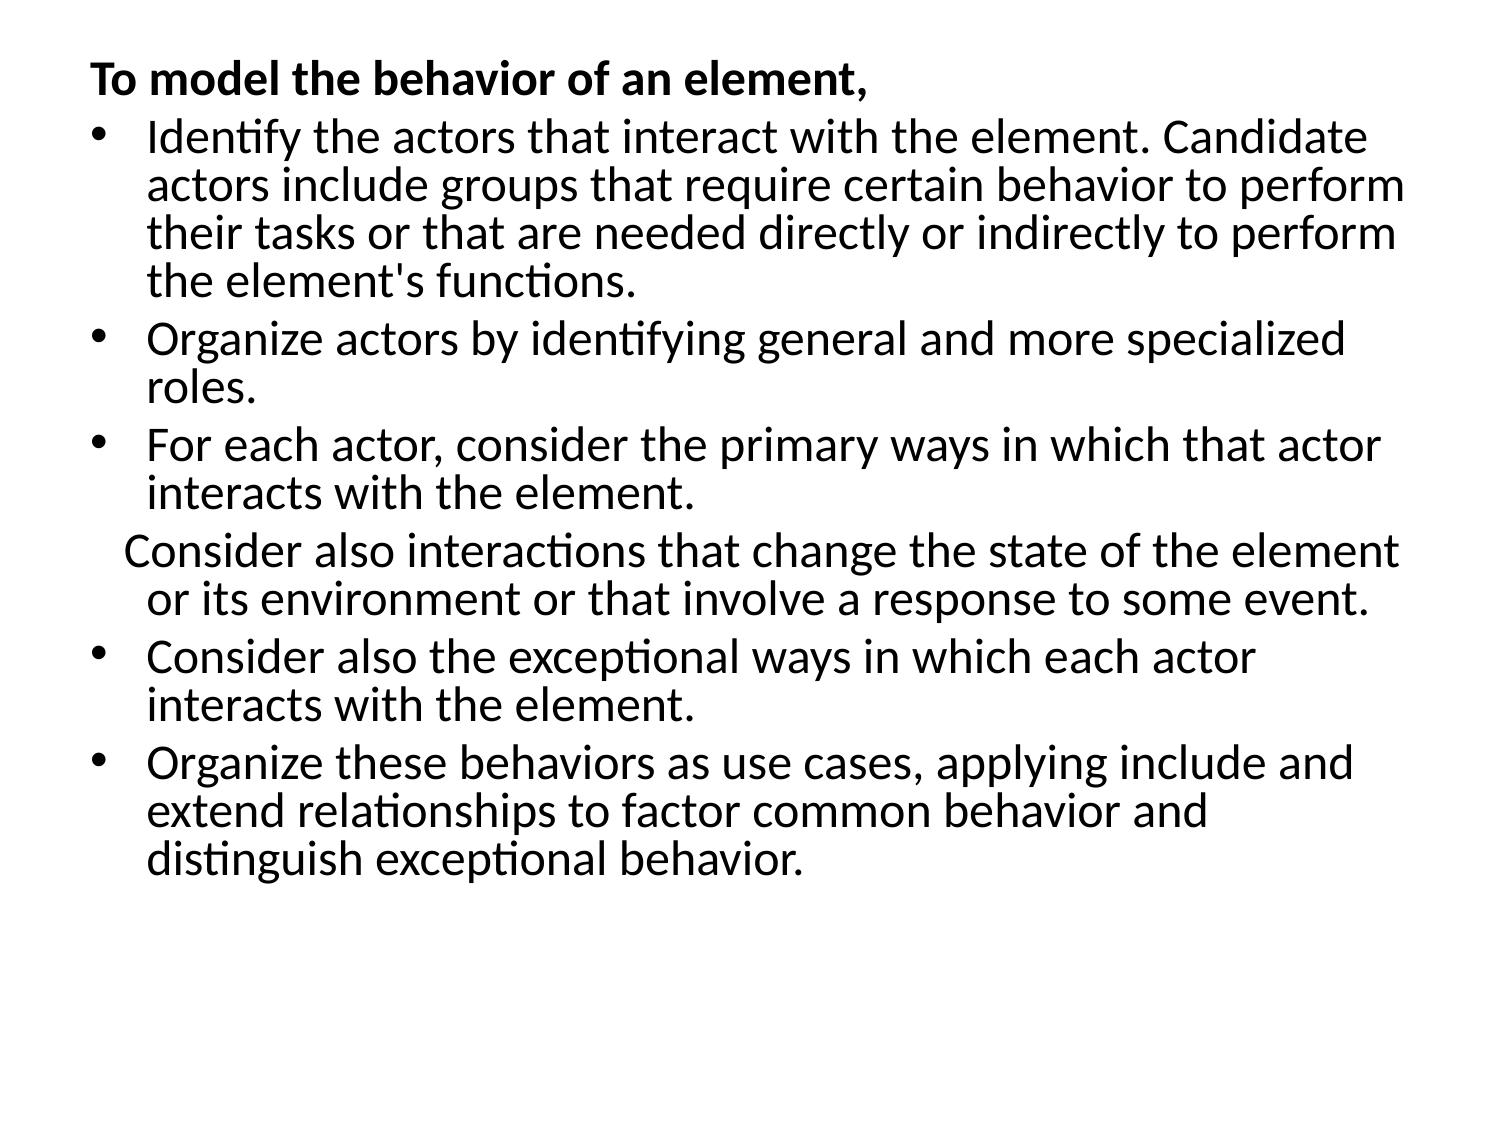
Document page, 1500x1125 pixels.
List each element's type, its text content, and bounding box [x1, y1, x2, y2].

list To model the behavior of an element, Identify the actors that interact with the element. Candidate actors include groups that require certain behavior to perform their tasks or that are needed directly or indirectly to perform the element's functions. Organize actors by identifying general and more specialized roles. For each actor, consider the primary ways in which that actor interacts with the element. Consider also interactions that change the state of the element or its environment or that involve a response to some event. Consider also the exceptional ways in which each actor interacts with the element. Organize these behaviors as use cases, applying include and extend relationships to factor common behavior and distinguish exceptional behavior. [75, 50, 1425, 1075]
